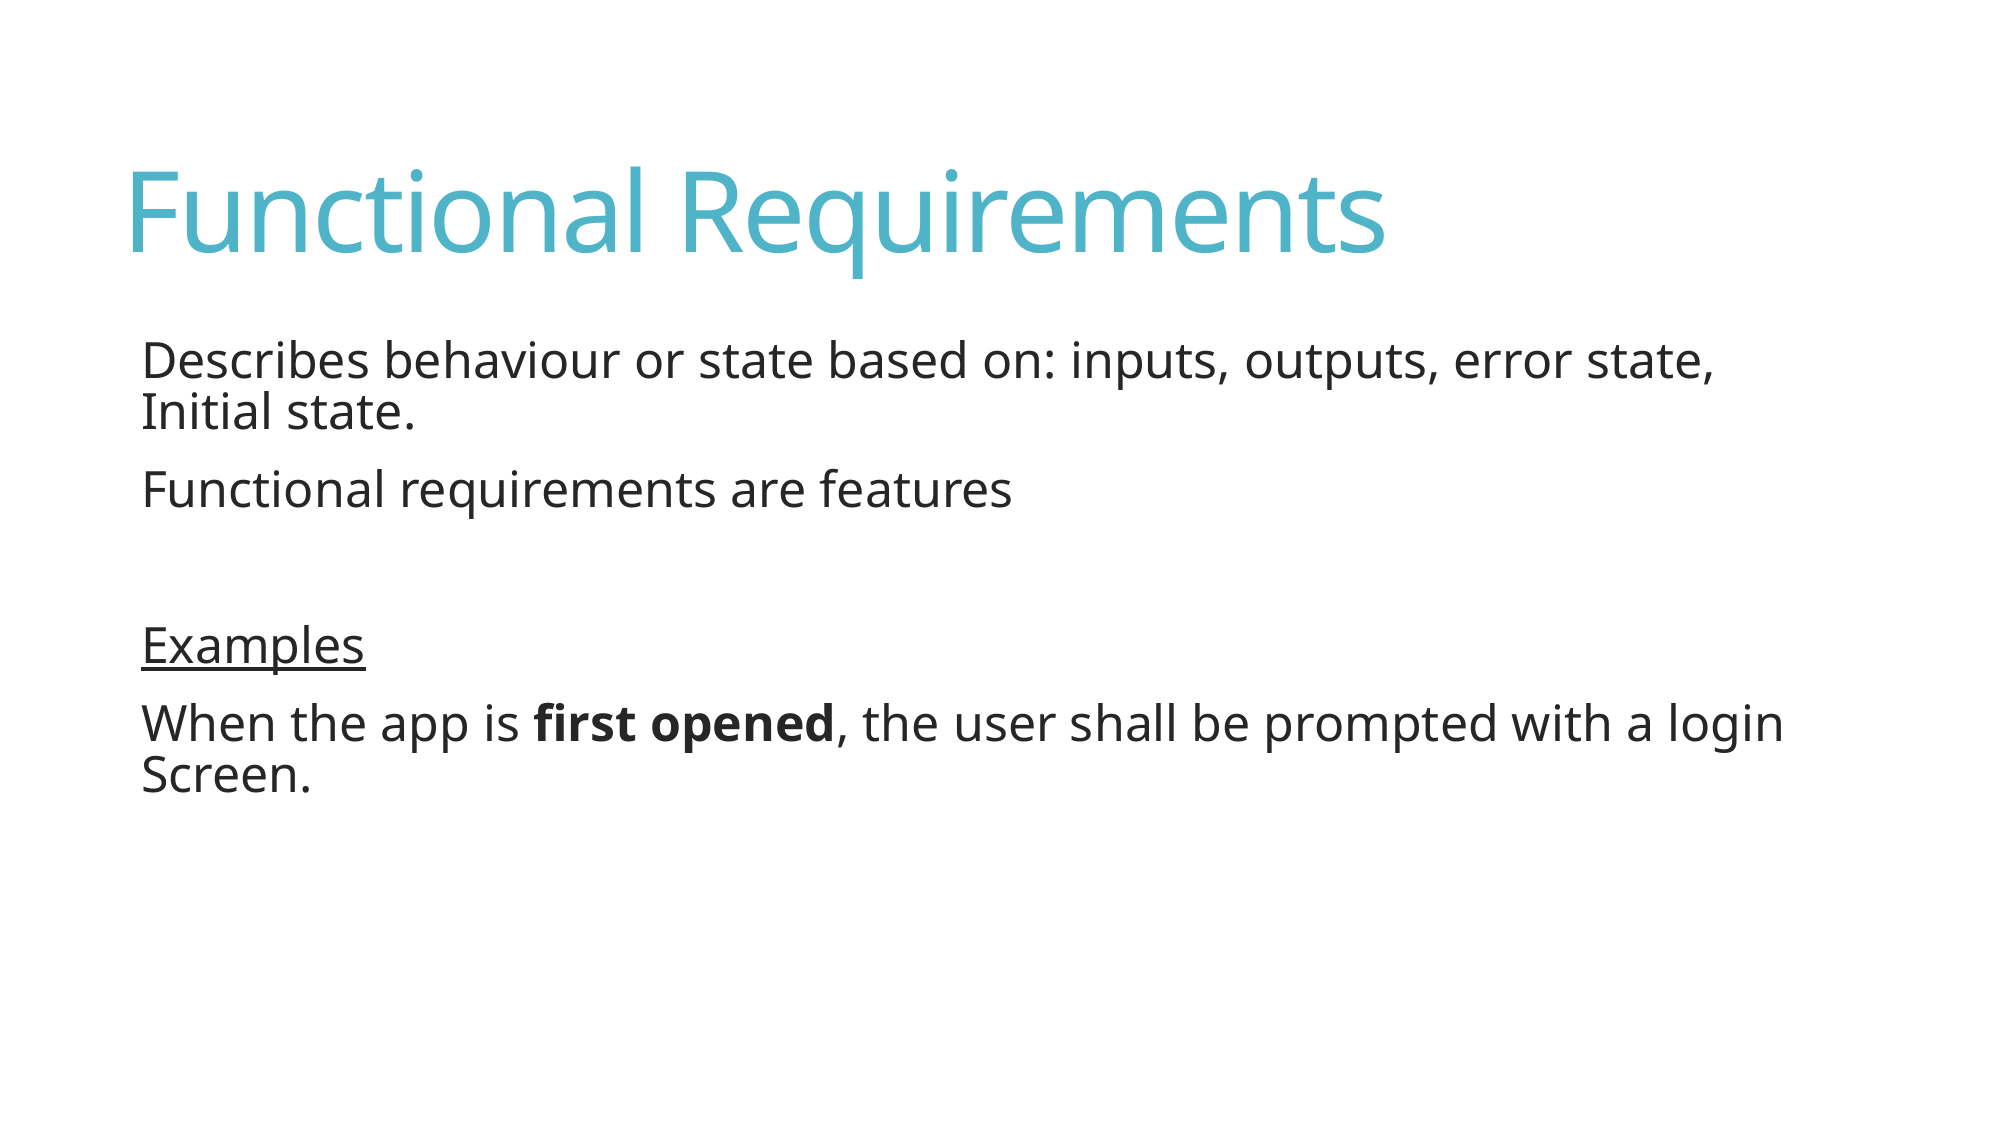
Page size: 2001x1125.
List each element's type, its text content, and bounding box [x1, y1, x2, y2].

list Describes behaviour or state based on: inputs, outputs, error state, Initial state. Functional requirements are features Examples When the app is first opened, the user shall be prompted with a login Screen. [111, 329, 1876, 948]
title Functional Requirements [107, 81, 1875, 354]
